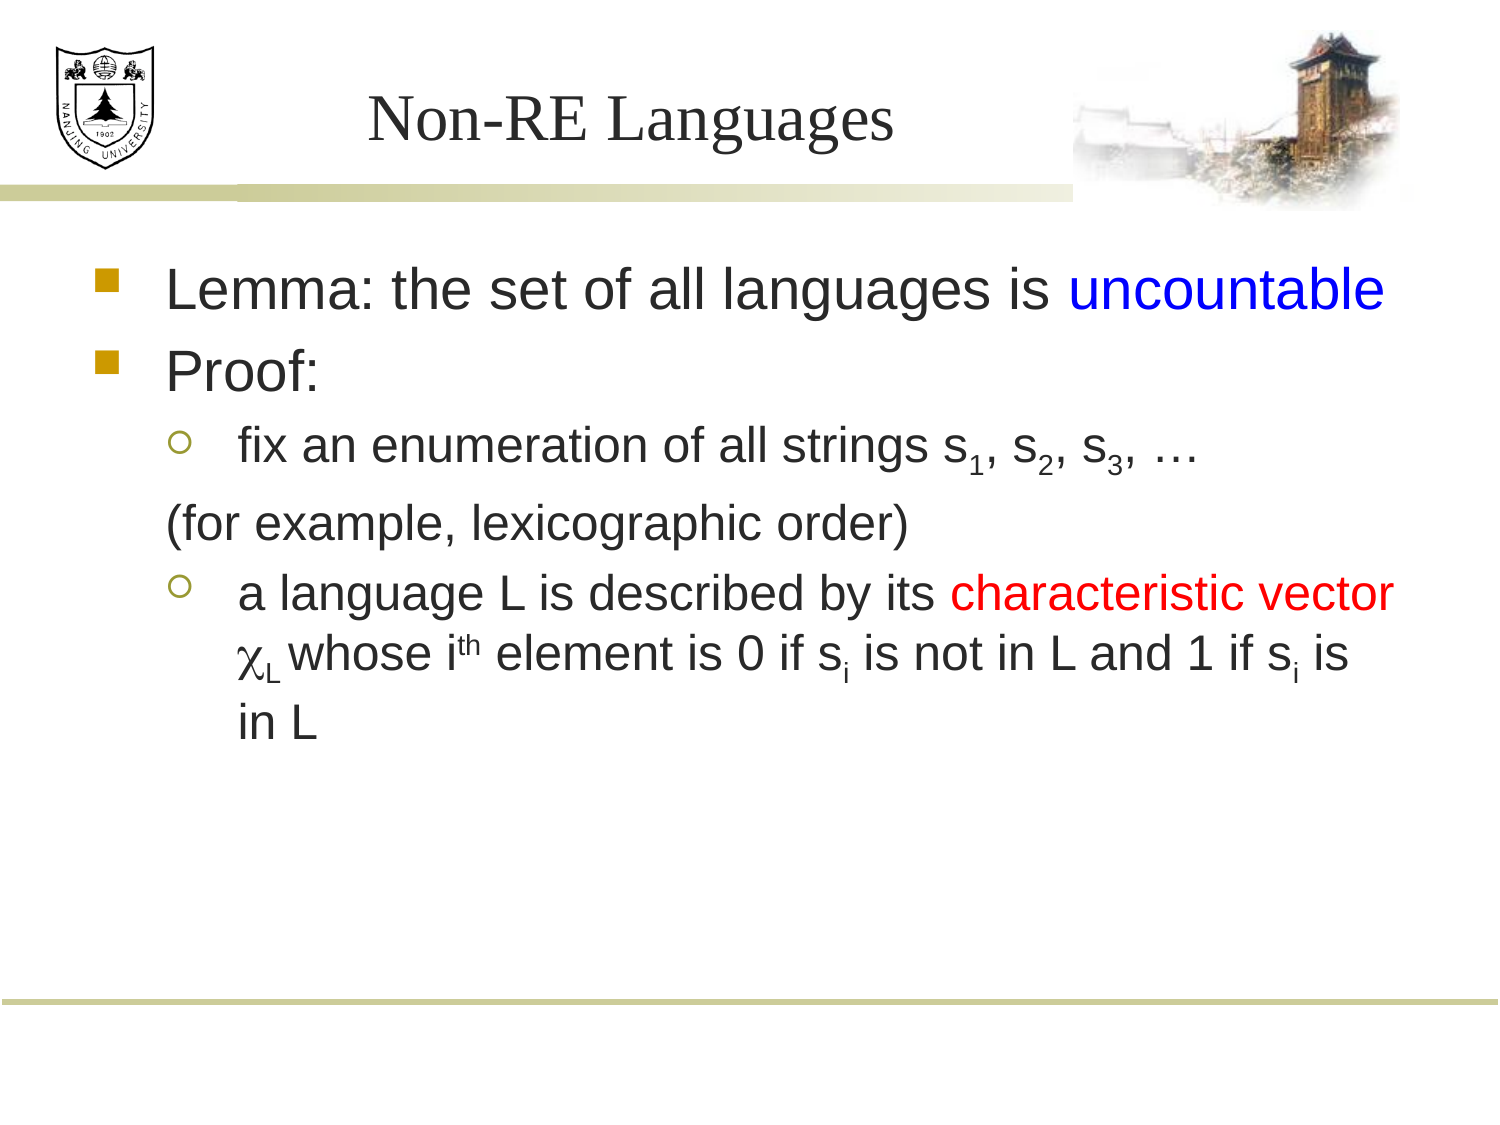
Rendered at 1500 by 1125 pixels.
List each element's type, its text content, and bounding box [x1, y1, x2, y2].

title Non-RE Languages [171, 66, 1093, 161]
picture [2, 999, 1498, 1005]
list Lemma: the set of all languages is uncountable Proof: fix an enumeration of all strings s1, s2, s3, … (for example, lexicographic order) a language L is described by its characteristic vector L whose ith element is 0 if si is not in L and 1 if si is in L [76, 243, 1413, 965]
picture [50, 42, 160, 173]
picture [1073, 30, 1400, 211]
